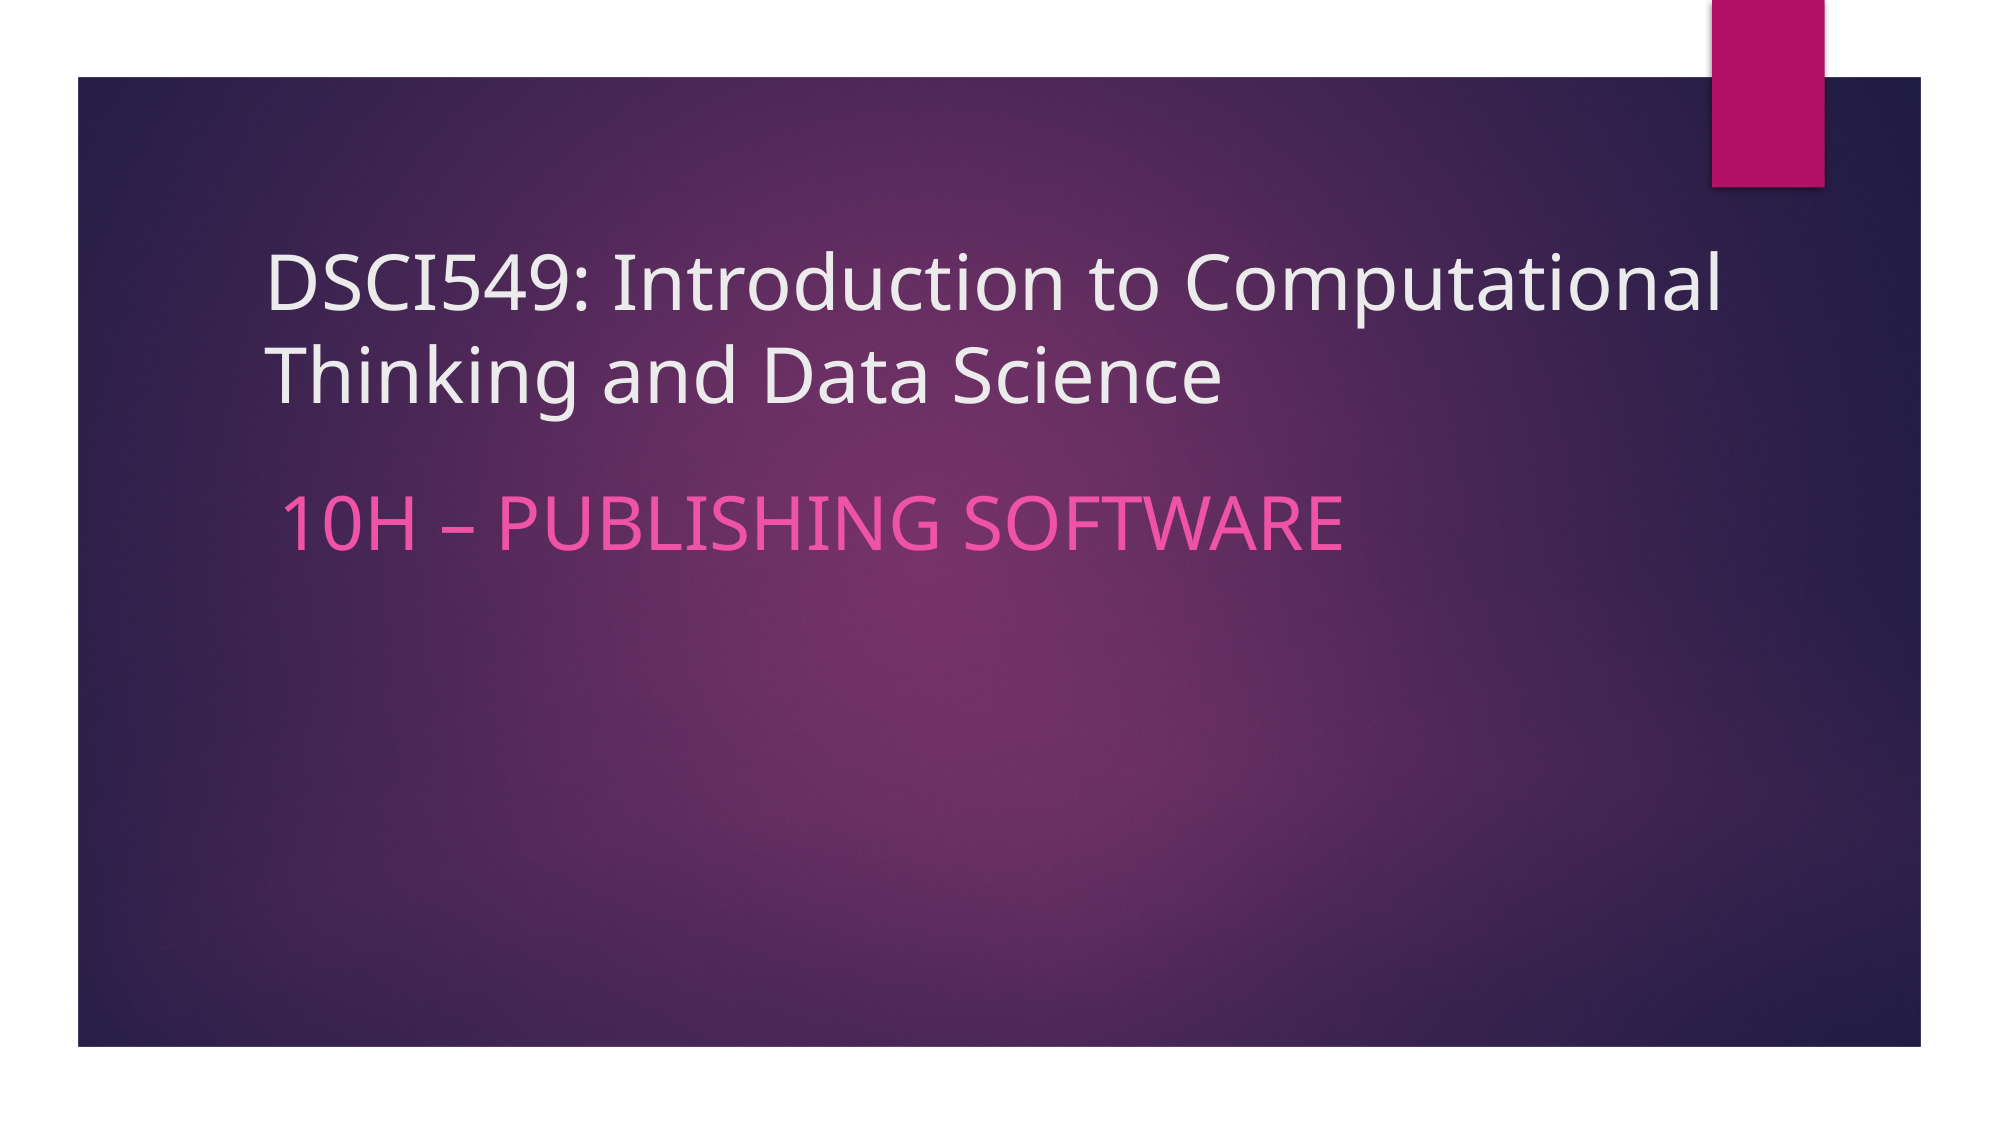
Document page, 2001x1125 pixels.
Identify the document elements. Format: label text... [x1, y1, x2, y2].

title DSCI549: Introduction to Computational Thinking and Data Science [249, 202, 1750, 427]
subtitle 10h – Publishing software [263, 468, 1763, 740]
